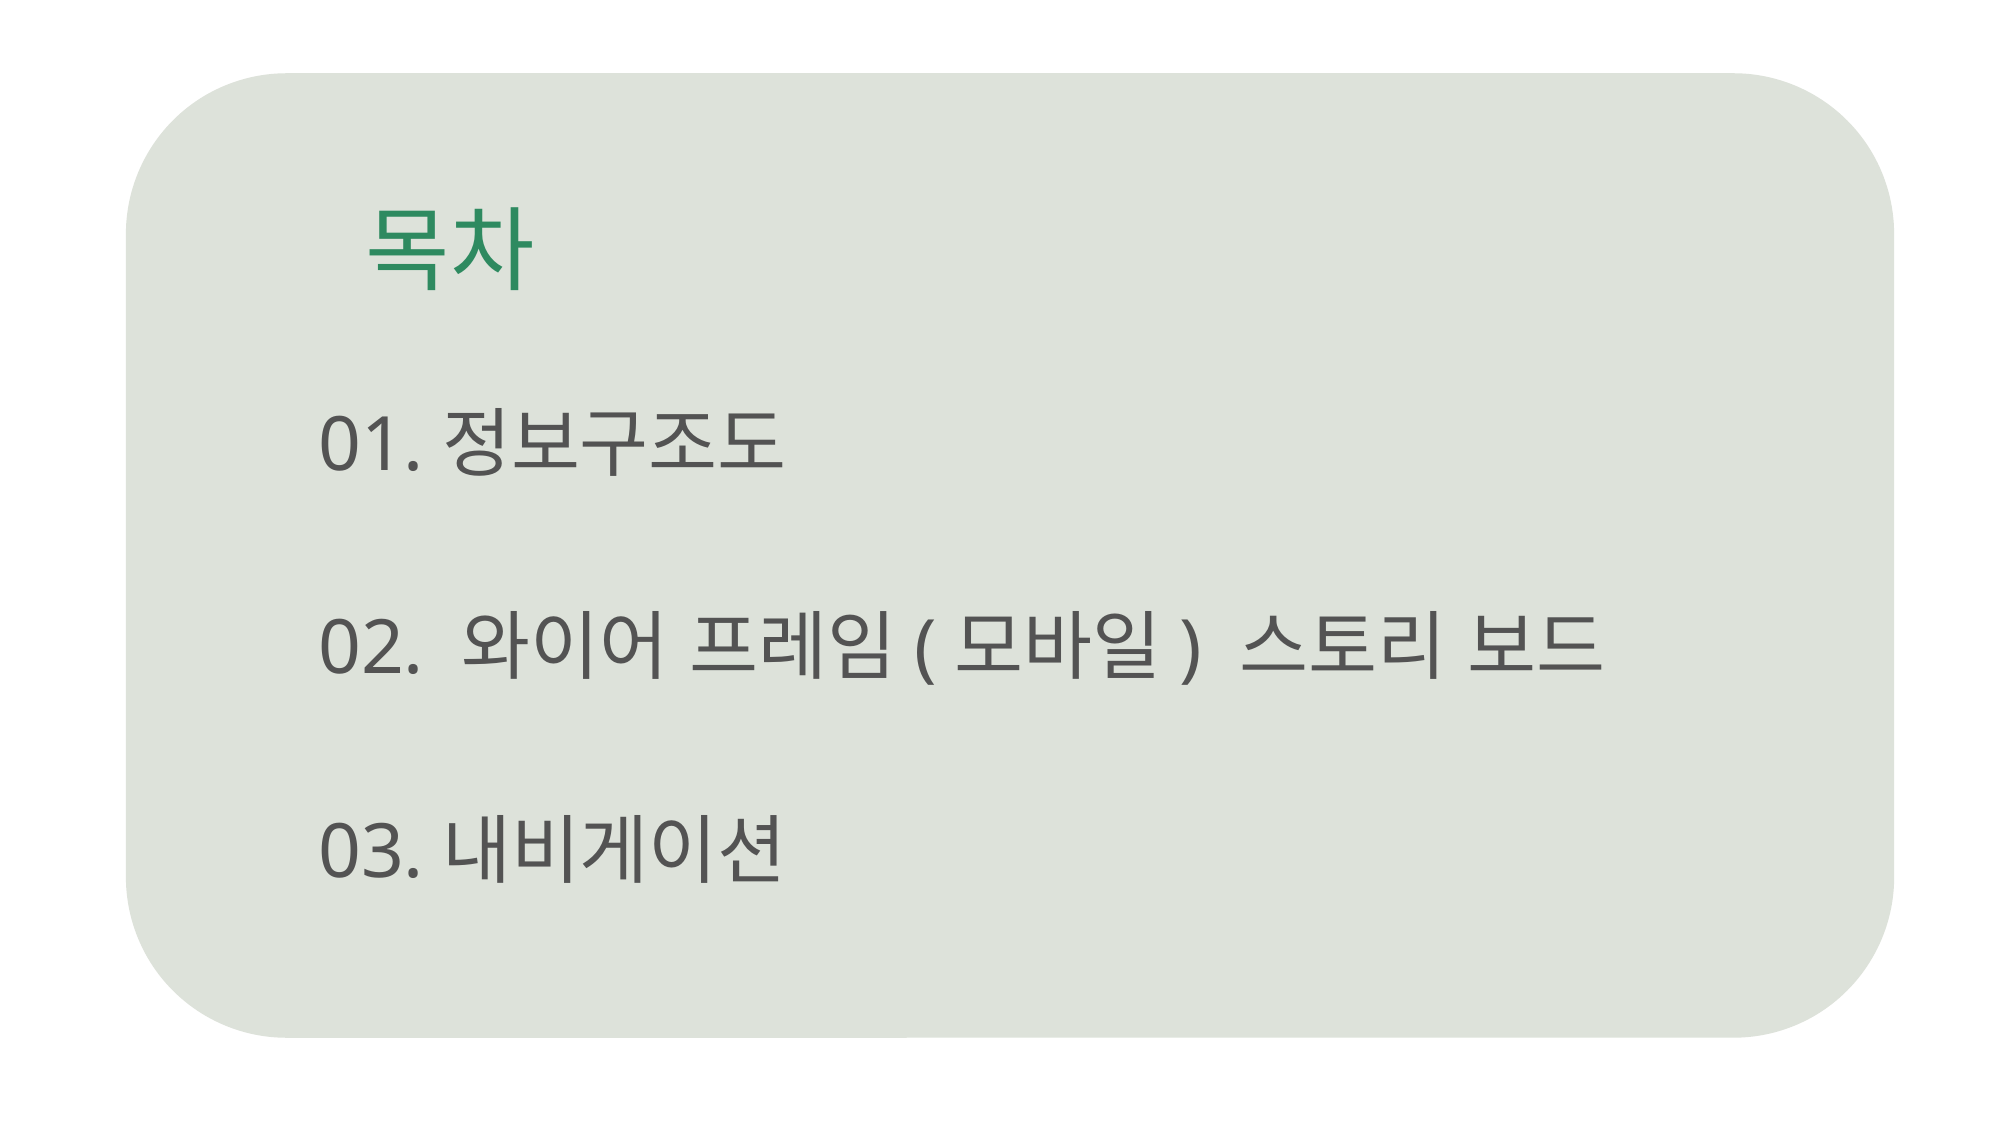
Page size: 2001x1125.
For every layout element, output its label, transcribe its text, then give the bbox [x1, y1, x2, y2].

list 01.정보구조도 02. 와이어 프레임(모바일) 스토리 보드 03.내비게이션 [303, 398, 1814, 912]
text_box [124, 72, 1896, 1039]
title 목차 [303, 144, 1814, 363]
